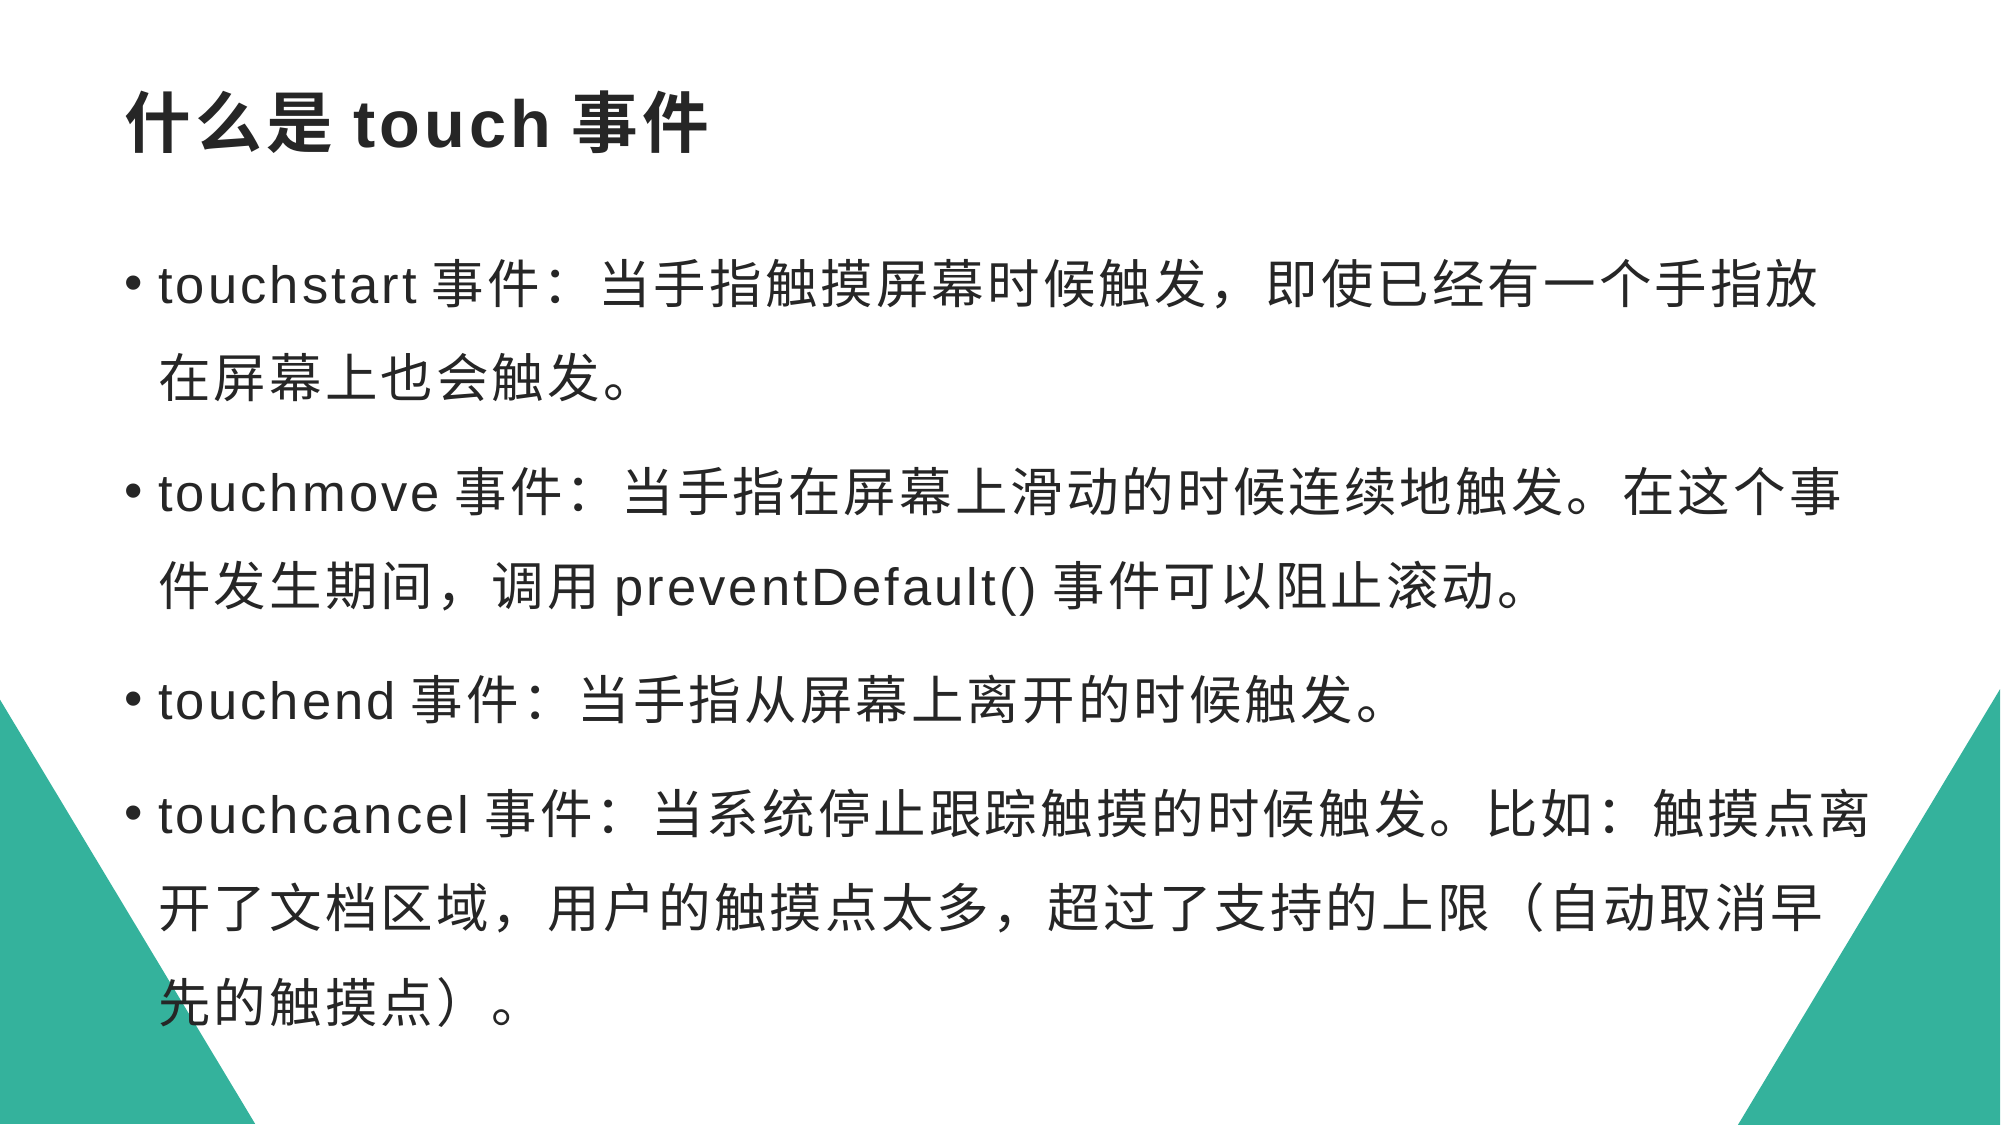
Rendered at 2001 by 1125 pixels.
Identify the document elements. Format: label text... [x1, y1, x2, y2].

list touchstart事件：当手指触摸屏幕时候触发，即使已经有一个手指放在屏幕上也会触发。 touchmove事件：当手指在屏幕上滑动的时候连续地触发。在这个事件发生期间，调用preventDefault()事件可以阻止滚动。 touchend事件：当手指从屏幕上离开的时候触发。 touchcancel事件：当系统停止跟踪触摸的时候触发。比如：触摸点离开了文档区域，用户的触摸点太多，超过了支持的上限（自动取消早先的触摸点）。 [109, 211, 1891, 1041]
title 什么是touch事件 [109, 72, 1891, 146]
